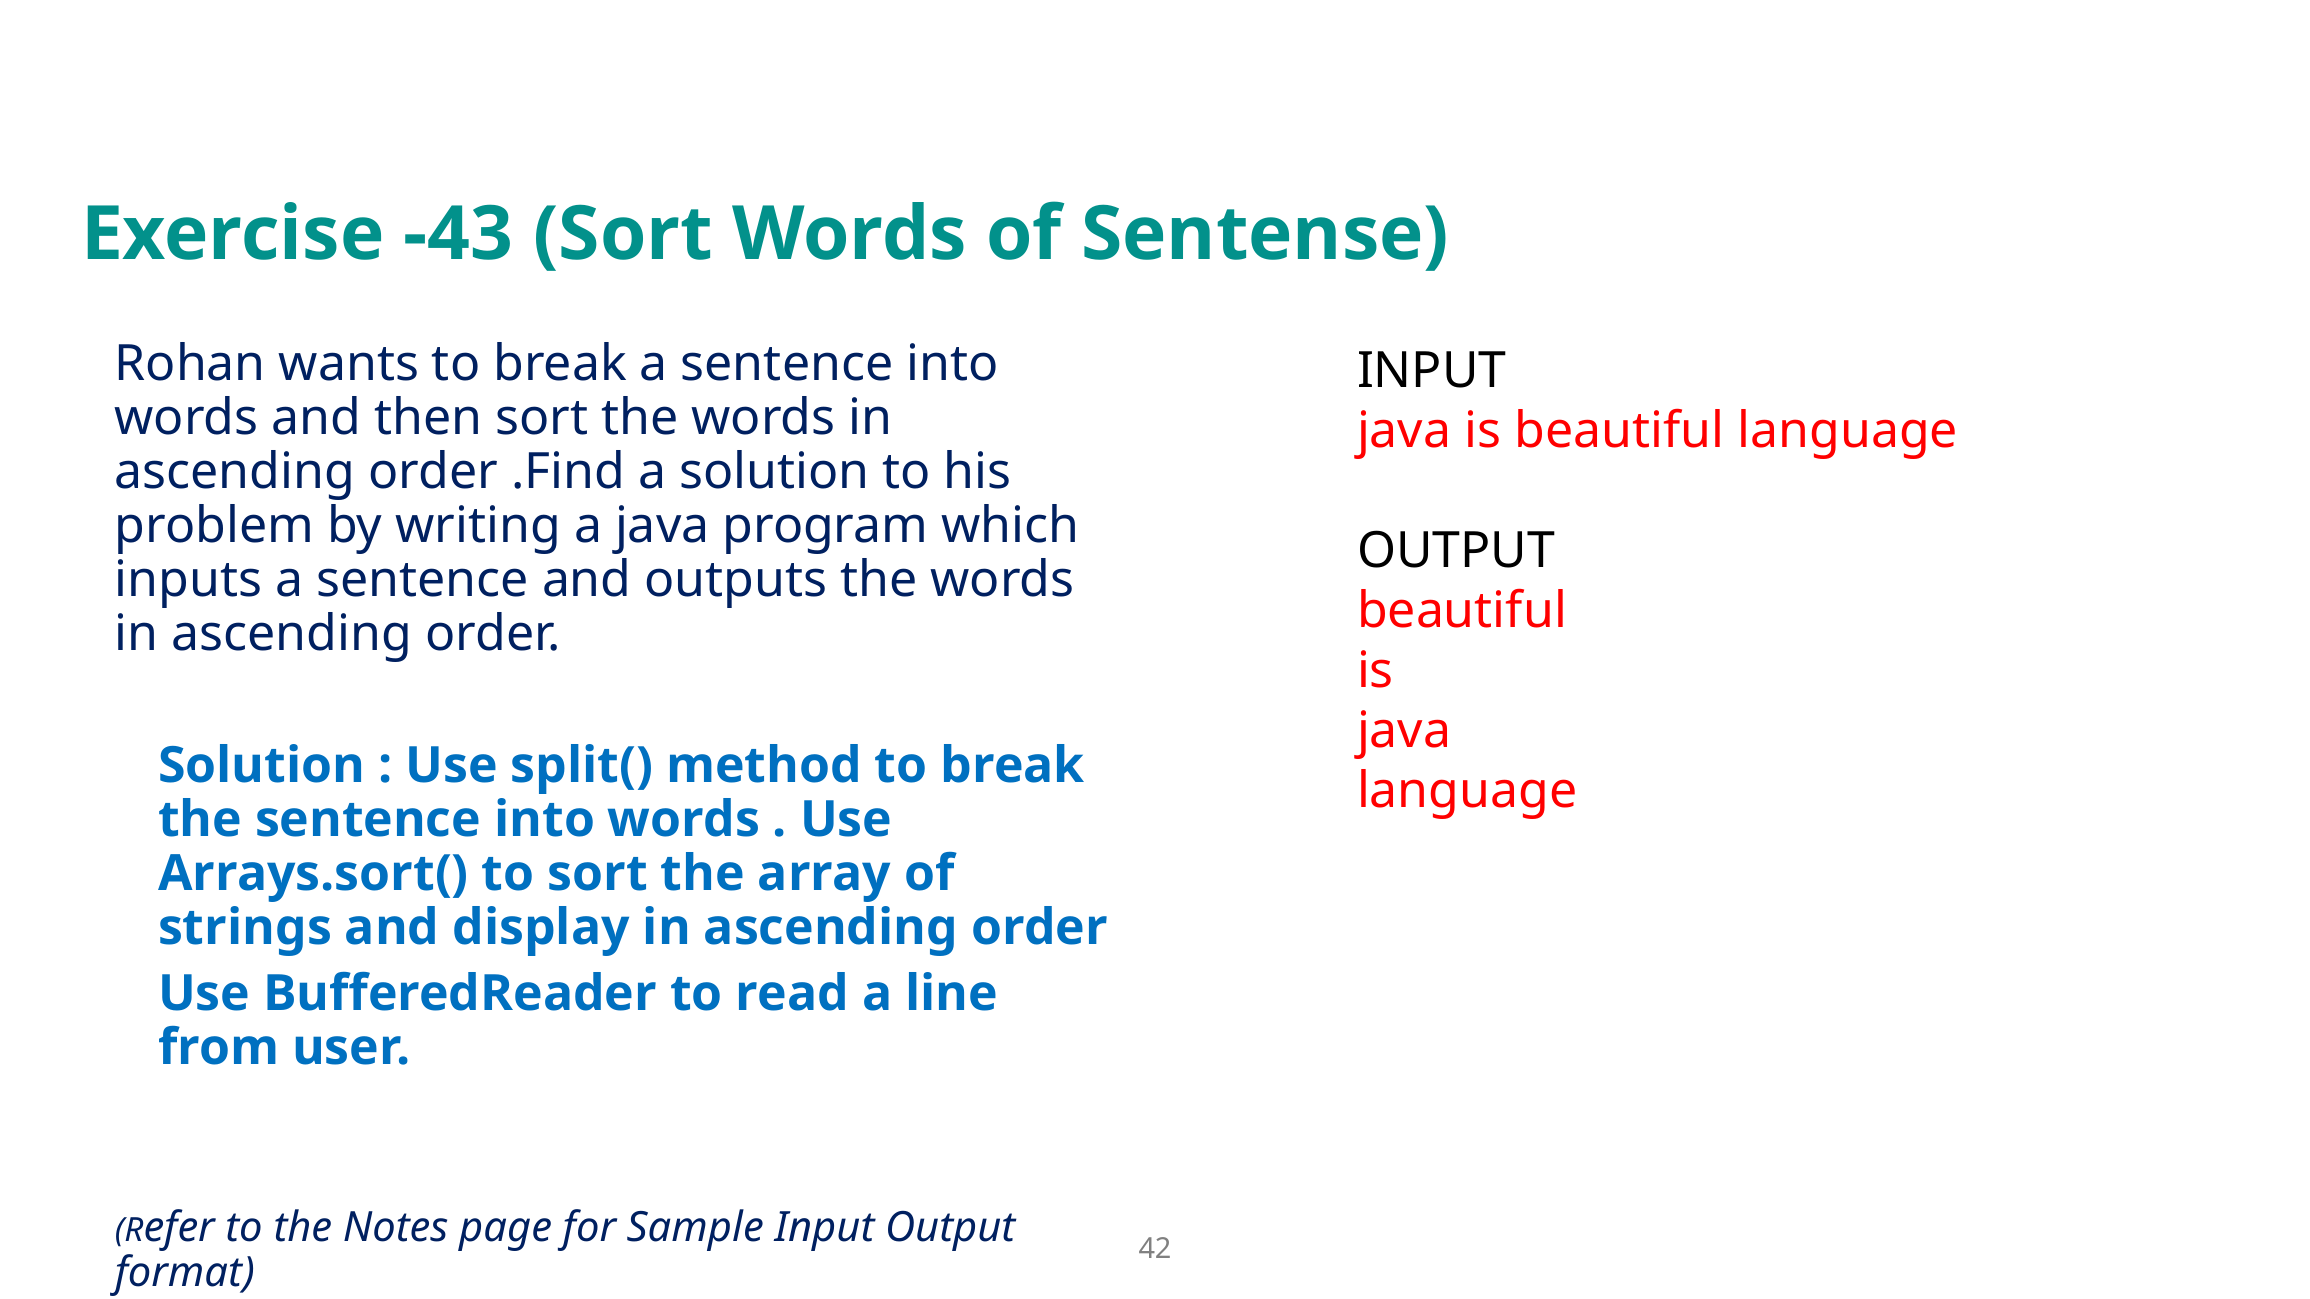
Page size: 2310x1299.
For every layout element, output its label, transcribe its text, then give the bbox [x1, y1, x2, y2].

list Rohan wants to break a sentence into words and then sort the words in ascending order .Find a solution to his problem by writing a java program which inputs a sentence and outputs the words in ascending order. Solution : Use split() method to break the sentence into words . Use Arrays.sort() to sort the array of strings and display in ascending order Use BufferedReader to read a line from user. (Refer to the Notes page for Sample Input Output format) [100, 330, 1130, 1197]
text_box INPUT java is beautiful language OUTPUT beautiful is java language [1342, 330, 2180, 825]
title Exercise -43 (Sort Words of Sentense) [66, 186, 1743, 245]
